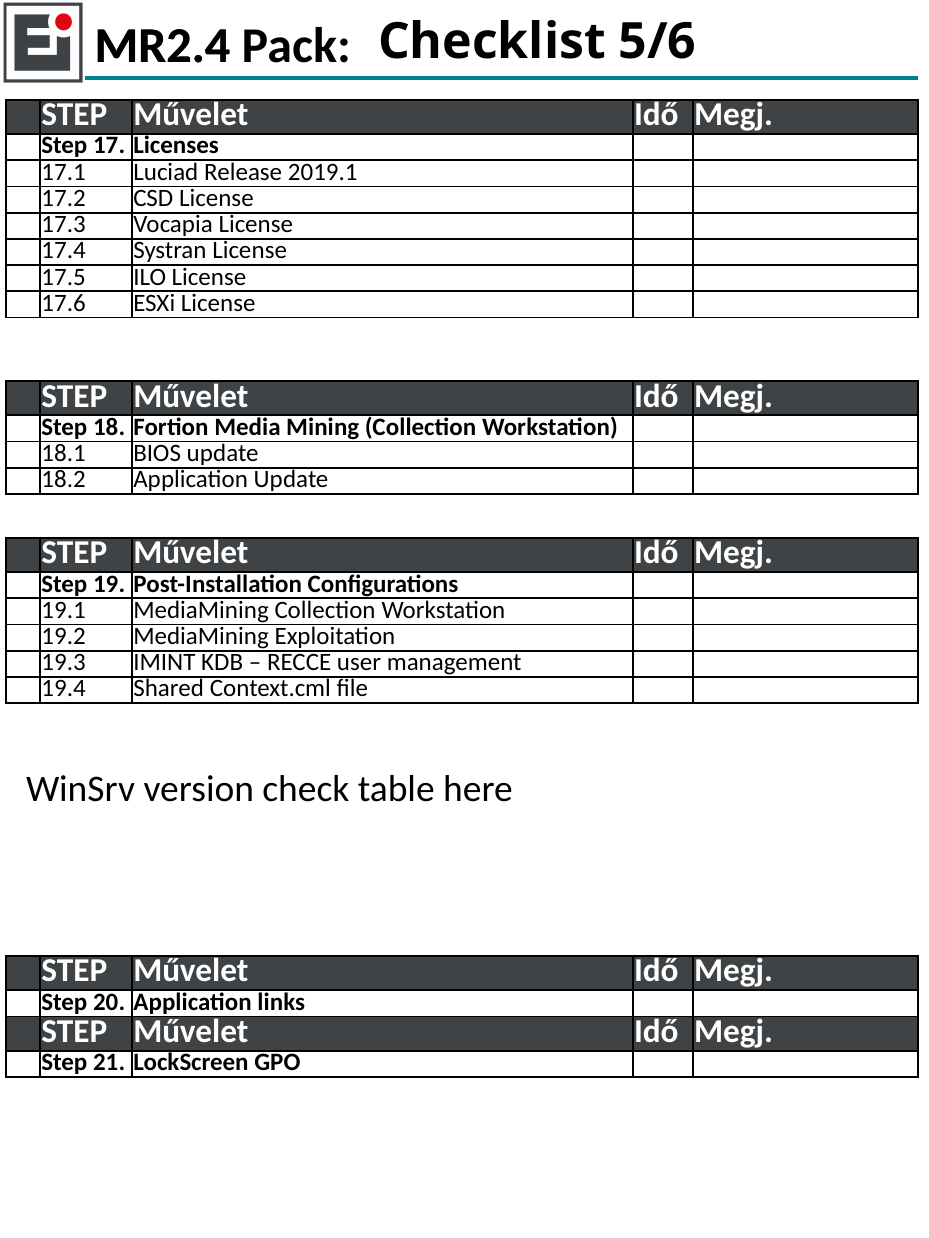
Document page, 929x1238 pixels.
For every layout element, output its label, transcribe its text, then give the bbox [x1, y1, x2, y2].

table_header Idő [634, 382, 692, 414]
table_header Művelet [133, 382, 632, 414]
table_cell [7, 135, 39, 159]
table_cell [634, 135, 692, 159]
table_cell [7, 266, 39, 290]
table_cell 17.6 [41, 292, 131, 317]
table_cell Licenses [133, 135, 632, 159]
table_cell LockScreen GPO [133, 1052, 632, 1076]
table_cell 18.1 [41, 442, 131, 467]
table_header [7, 539, 39, 571]
table_cell [634, 573, 692, 597]
table_cell Vocapia License [133, 214, 632, 238]
table_cell MediaMining Collection Workstation [133, 599, 632, 624]
table_header Megj. [694, 539, 917, 571]
table_cell [7, 573, 39, 597]
table_cell [634, 416, 692, 441]
table_cell Step 21. [41, 1052, 131, 1076]
table_cell Systran License [133, 240, 632, 264]
table_cell Idő [634, 1017, 692, 1050]
table_cell [634, 652, 692, 676]
table_cell [7, 442, 39, 467]
table_cell [634, 266, 692, 290]
table_cell [694, 678, 917, 702]
table_header Megj. [694, 957, 917, 989]
table_cell [7, 187, 39, 212]
table_header [7, 957, 39, 989]
table_cell ILO License [133, 266, 632, 290]
table_cell 18.2 [41, 469, 131, 493]
table_cell [694, 469, 917, 493]
table_cell [7, 599, 39, 624]
table_cell [7, 991, 39, 1016]
table_header STEP [41, 101, 131, 133]
table_cell [694, 266, 917, 290]
table_cell [634, 187, 692, 212]
table_cell Művelet [133, 1017, 632, 1050]
table_cell [634, 625, 692, 650]
table_header Idő [634, 101, 692, 133]
table_cell [7, 678, 39, 702]
table_cell [634, 991, 692, 1016]
table_cell 19.4 [41, 678, 131, 702]
table_cell [634, 240, 692, 264]
table_cell [634, 292, 692, 317]
table_cell [634, 1052, 692, 1076]
table_header Idő [634, 539, 692, 571]
table_cell [634, 161, 692, 186]
table_header Megj. [694, 101, 917, 133]
table_cell [694, 292, 917, 317]
table_cell [694, 161, 917, 186]
table_cell [694, 214, 917, 238]
table_cell [7, 240, 39, 264]
table_cell 17.3 [41, 214, 131, 238]
table_cell 17.2 [41, 187, 131, 212]
title Checklist 5/6 [363, 0, 886, 94]
table_cell [694, 625, 917, 650]
table_cell [634, 678, 692, 702]
table_cell Step 18. [41, 416, 131, 441]
table_cell [634, 469, 692, 493]
table_cell 19.2 [41, 625, 131, 650]
table_cell 17.4 [41, 240, 131, 264]
table_cell BIOS update [133, 442, 632, 467]
table_cell 19.1 [41, 599, 131, 624]
table_header Idő [634, 957, 692, 989]
table_cell 19.3 [41, 652, 131, 676]
table_header Művelet [133, 539, 632, 571]
table_cell [7, 1017, 39, 1050]
table_header [7, 101, 39, 133]
table_cell Application links [133, 991, 632, 1016]
table_header STEP [41, 957, 131, 989]
table_cell 17.1 [41, 161, 131, 186]
table_cell [694, 991, 917, 1016]
table_cell [694, 652, 917, 676]
table_cell [634, 442, 692, 467]
table_cell Step 17. [41, 135, 131, 159]
table_cell 17.5 [41, 266, 131, 290]
table_cell Post-Installation Configurations [133, 573, 632, 597]
table_cell [694, 187, 917, 212]
table_cell [7, 1052, 39, 1076]
table_header Művelet [133, 101, 632, 133]
table_cell Luciad Release 2019.1 [133, 161, 632, 186]
table_cell ESXi License [133, 292, 632, 317]
table_cell [7, 652, 39, 676]
table_header [7, 382, 39, 414]
table_header Művelet [133, 957, 632, 989]
table_cell [7, 469, 39, 493]
table_cell [694, 1052, 917, 1076]
table_cell Fortion Media Mining (Collection Workstation) [133, 416, 632, 441]
table_header STEP [41, 382, 131, 414]
table_cell [694, 416, 917, 441]
table_header Megj. [694, 382, 917, 414]
table_cell [7, 292, 39, 317]
table_cell MediaMining Exploitation [133, 625, 632, 650]
table_cell [634, 214, 692, 238]
table_cell [7, 214, 39, 238]
picture [0, 0, 86, 86]
text_box WinSrv version check table here [11, 756, 529, 817]
table_cell [7, 625, 39, 650]
table_cell STEP [41, 1017, 131, 1050]
table_cell [694, 442, 917, 467]
table_header STEP [41, 539, 131, 571]
table_cell Shared Context.cml file [133, 678, 632, 702]
table_cell [694, 573, 917, 597]
table_cell [694, 599, 917, 624]
table_cell [694, 135, 917, 159]
table_cell [7, 416, 39, 441]
table_cell Step 19. [41, 573, 131, 597]
table_cell [7, 161, 39, 186]
table_cell IMINT KDB – RECCE user management [133, 652, 632, 676]
table_cell Megj. [694, 1017, 917, 1050]
table_cell [694, 240, 917, 264]
table_cell CSD License [133, 187, 632, 212]
table_cell [634, 599, 692, 624]
table_cell Step 20. [41, 991, 131, 1016]
table_cell Application Update [133, 469, 632, 493]
